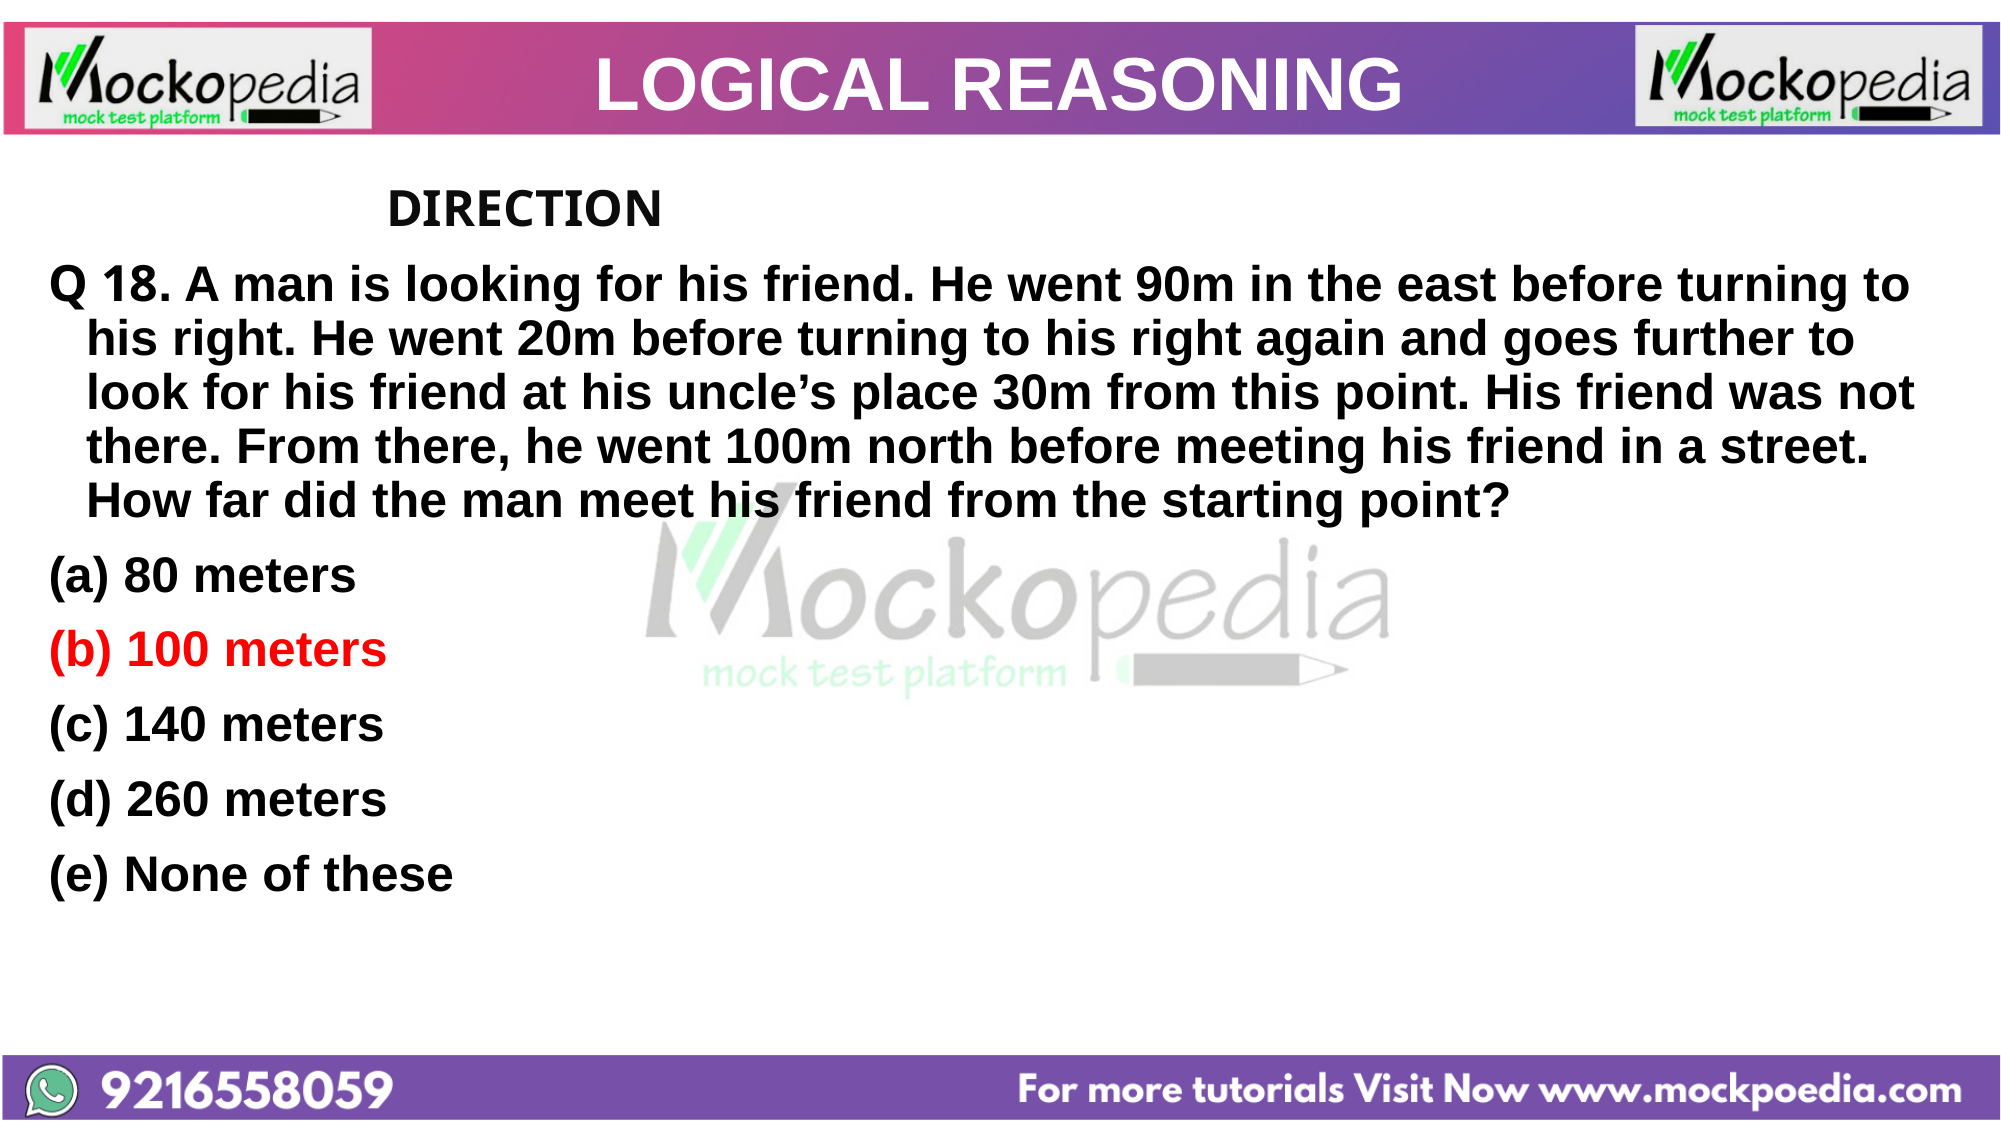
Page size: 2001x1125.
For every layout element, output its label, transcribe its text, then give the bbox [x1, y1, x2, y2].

picture [0, 0, 2001, 1125]
list DIRECTION Q 18. A man is looking for his friend. He went 90m in the east before turning to his right. He went 20m before turning to his right again and goes further to look for his friend at his uncle’s place 30m from this point. His friend was not there. From there, he went 100m north before meeting his friend in a street. How far did the man meet his friend from the starting point? 80 meters (b) 100 meters (c) 140 meters (d) 260 meters (e) None of these [33, 175, 1959, 1053]
title LOGICAL REASONING [41, 31, 1959, 142]
